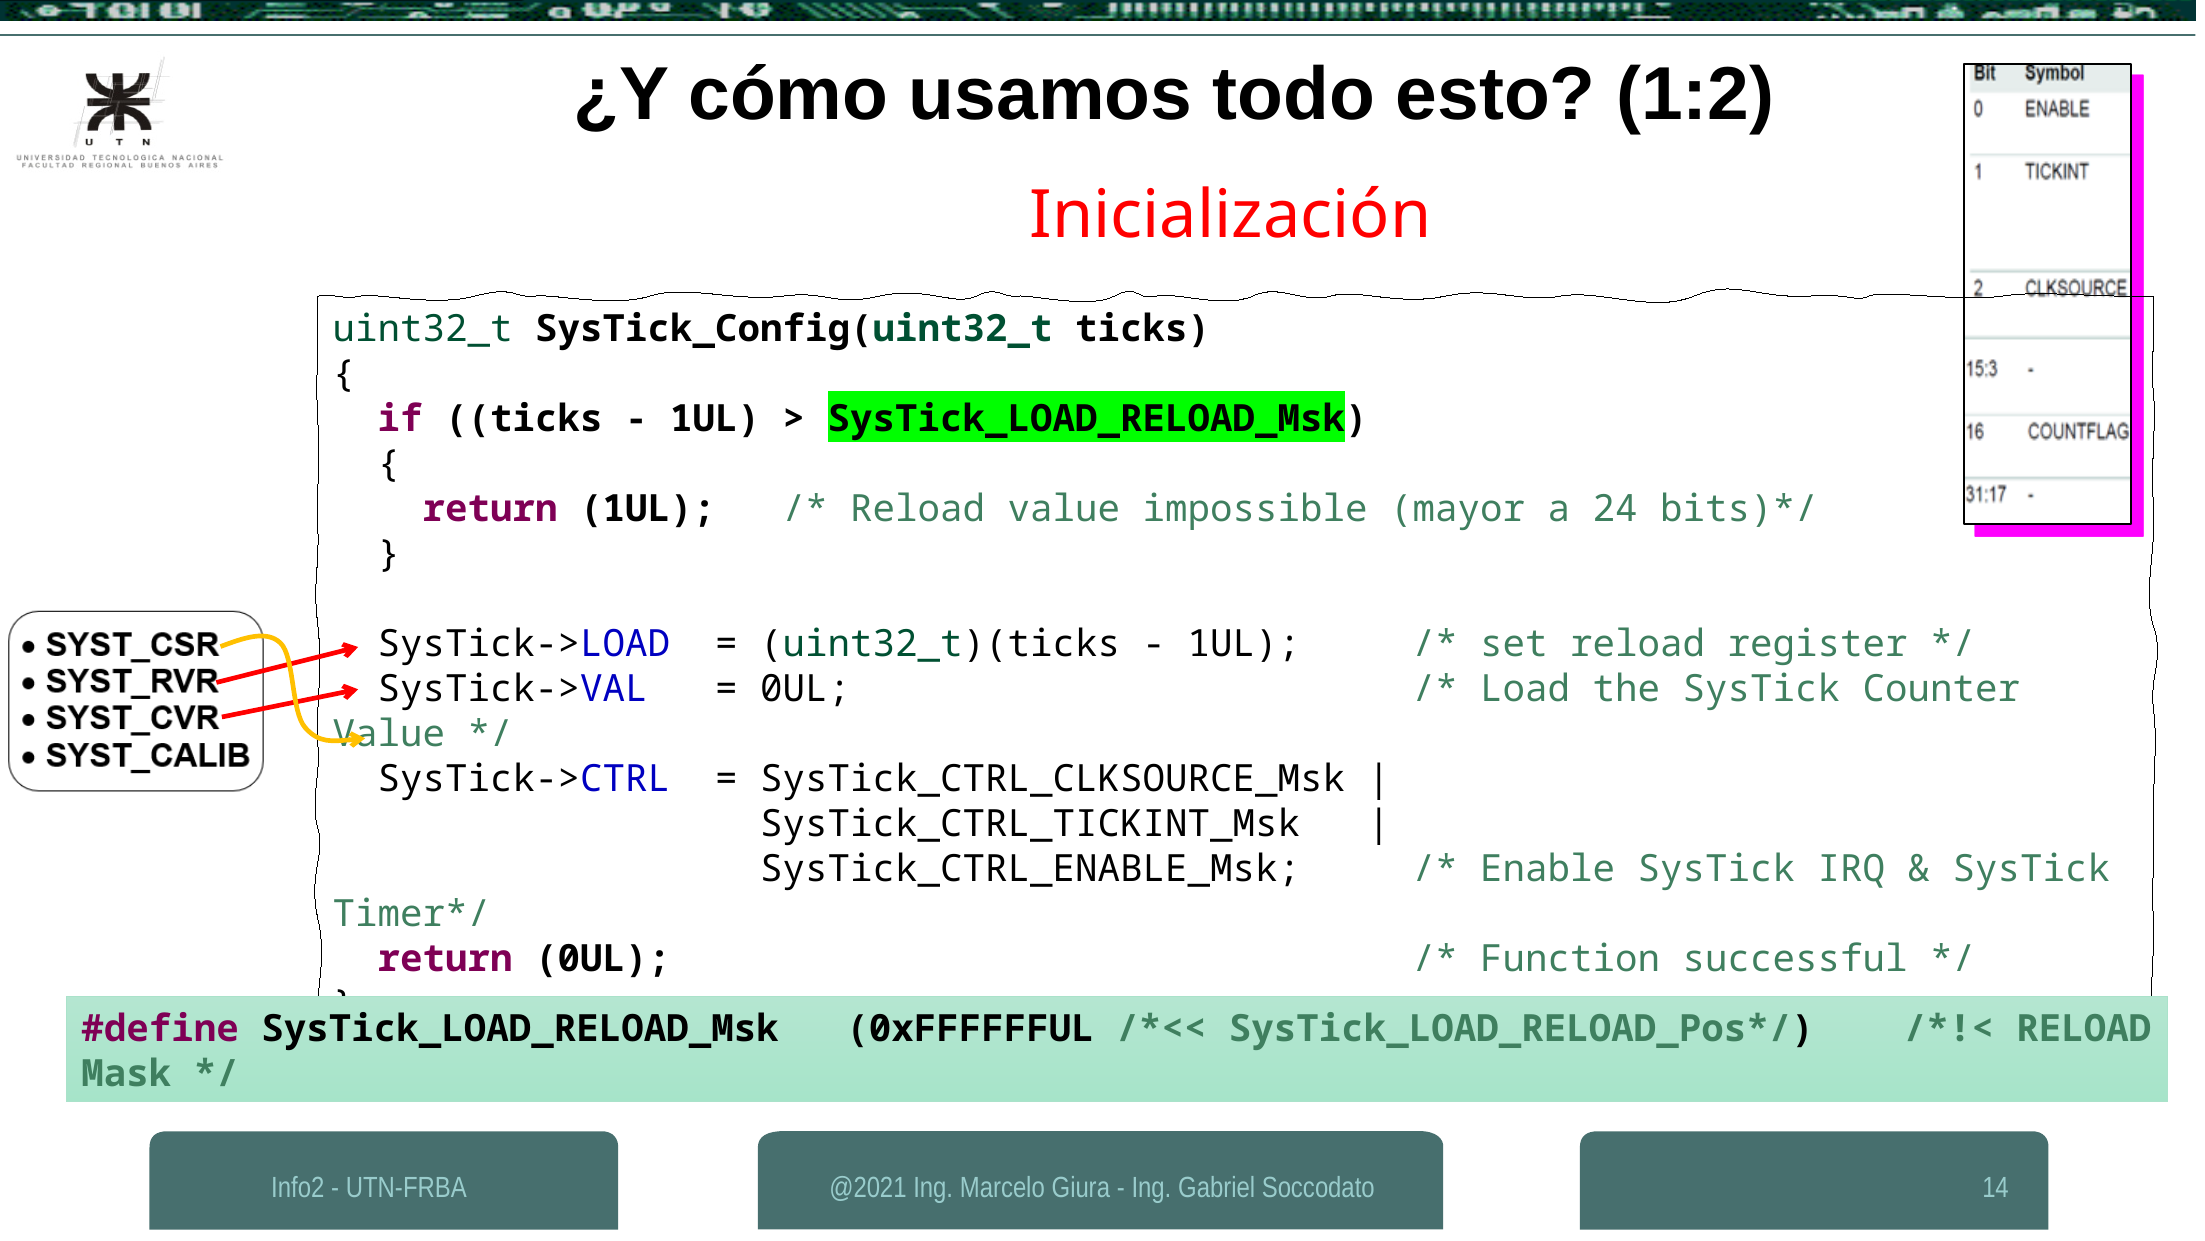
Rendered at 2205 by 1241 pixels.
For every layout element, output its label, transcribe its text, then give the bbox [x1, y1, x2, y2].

text_box 14 [1609, 1160, 2024, 1235]
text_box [221, 689, 359, 717]
text_box Info2 - UTN-FRBA [256, 1137, 672, 1212]
text_box uint32_t SysTick_Config(uint32_t ticks) { if ((ticks - 1UL) > SysTick_LOAD_RELOAD_Msk) { return (1UL); /* Reload value impossible (mayor a 24 bits)*/ } SysTick->LOAD = (uint32_t)(ticks - 1UL); /* set reload register */ SysTick->VAL = 0UL; /* Load the SysTick Counter Value */ SysTick->CTRL = SysTick_CTRL_CLKSOURCE_Msk | SysTick_CTRL_TICKINT_Msk | SysTick_CTRL_ENABLE_Msk; /* Enable SysTick IRQ & SysTick Timer*/ return (0UL); /* Function successful */ } [314, 288, 2158, 996]
picture [1964, 64, 2131, 524]
text_box [299, 717, 366, 747]
picture [8, 49, 232, 175]
text_box ¿Y cómo usamos todo esto? (1:2) [192, 18, 2178, 164]
text_box Inicialización [1015, 163, 1469, 259]
text_box [278, 683, 294, 689]
picture [0, 0, 2196, 21]
picture [4, 599, 268, 799]
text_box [216, 646, 359, 683]
text_box [268, 636, 284, 646]
text_box #define SysTick_LOAD_RELOAD_Msk (0xFFFFFFUL /*<< SysTick_LOAD_RELOAD_Pos*/) /*!< RELOAD Mask */ [66, 996, 2168, 1102]
text_box @2021 Ing. Marcelo Giura - Ing. Gabriel Soccodato [786, 1160, 1418, 1235]
